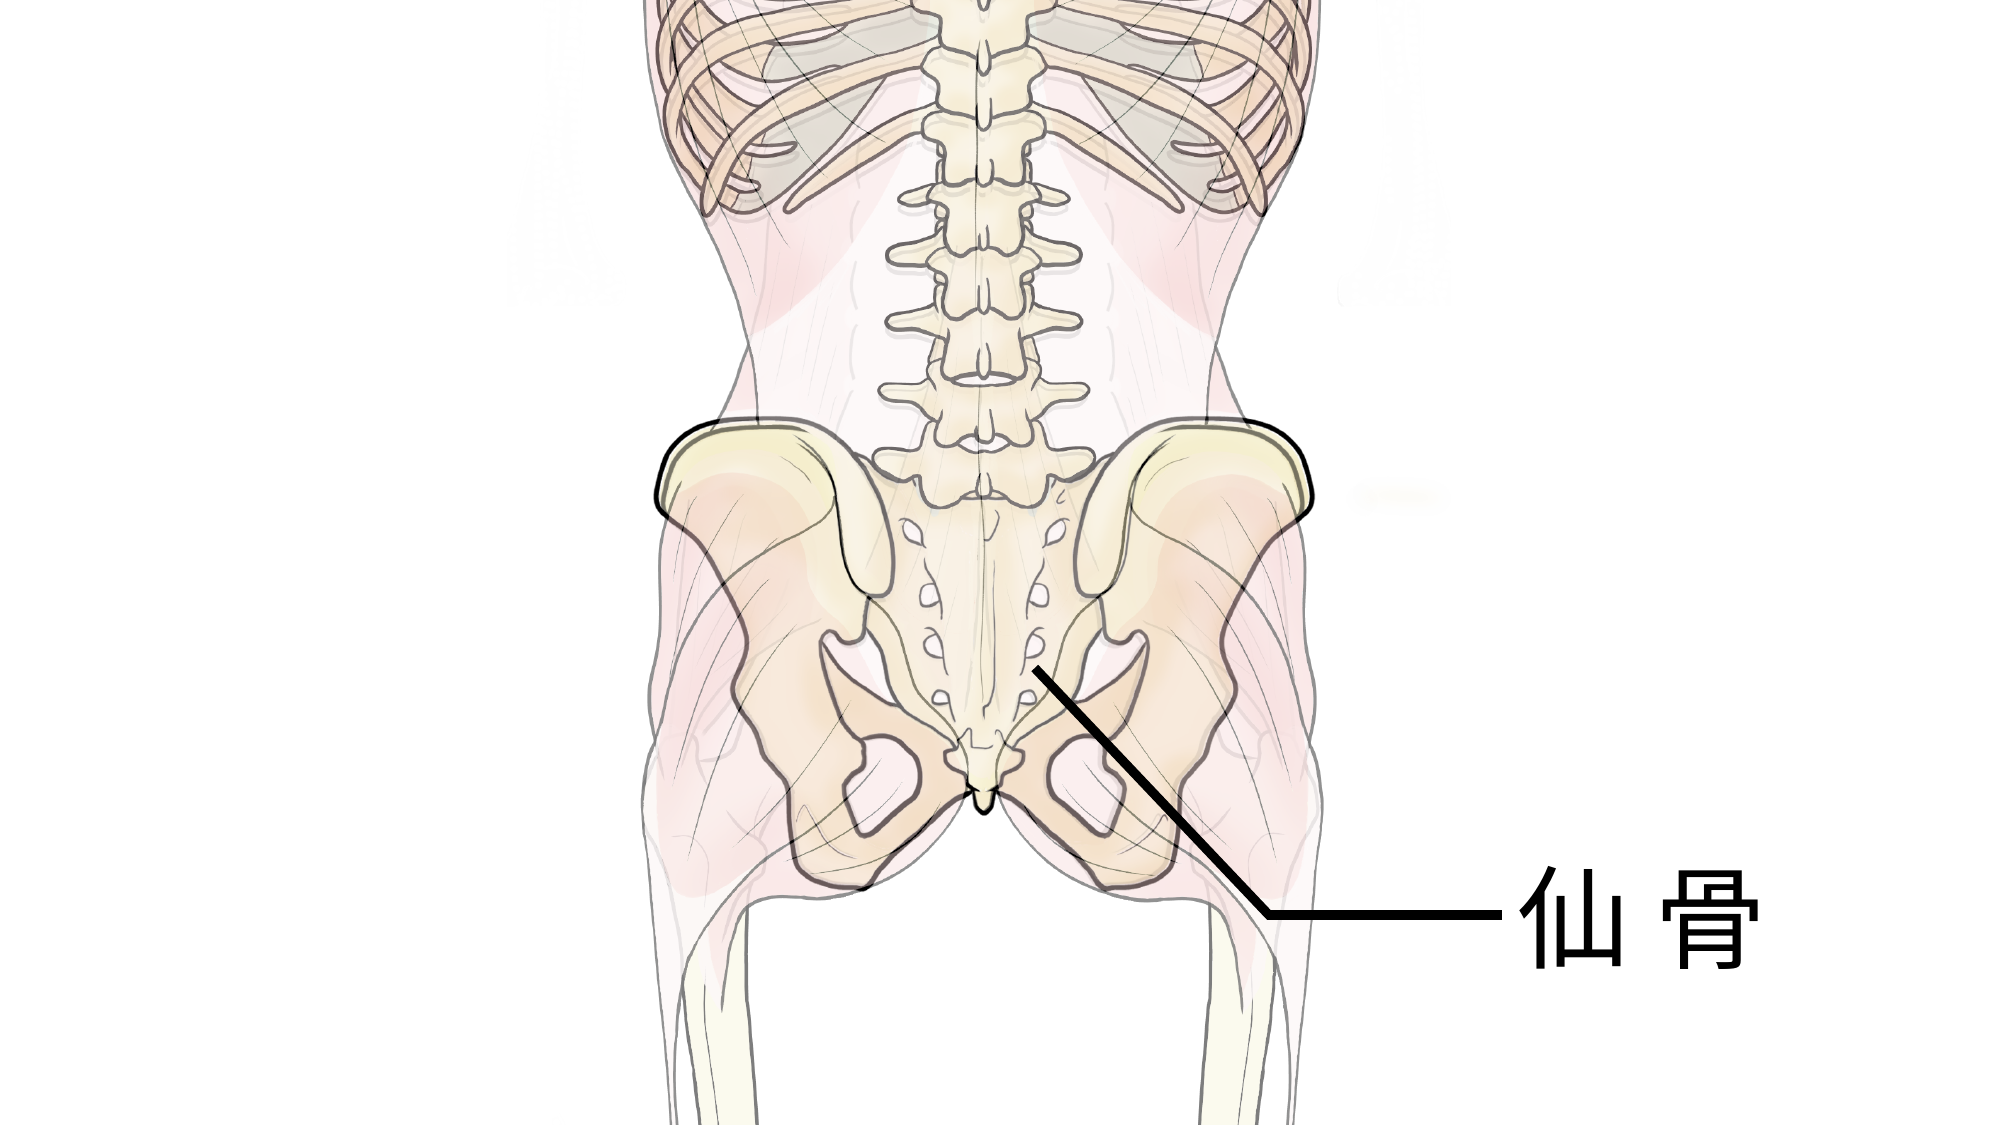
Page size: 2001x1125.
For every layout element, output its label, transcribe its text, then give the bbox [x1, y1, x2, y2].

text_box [1034, 667, 1503, 917]
picture [469, 0, 1493, 1125]
text_box 仙 骨 [1502, 840, 1921, 991]
